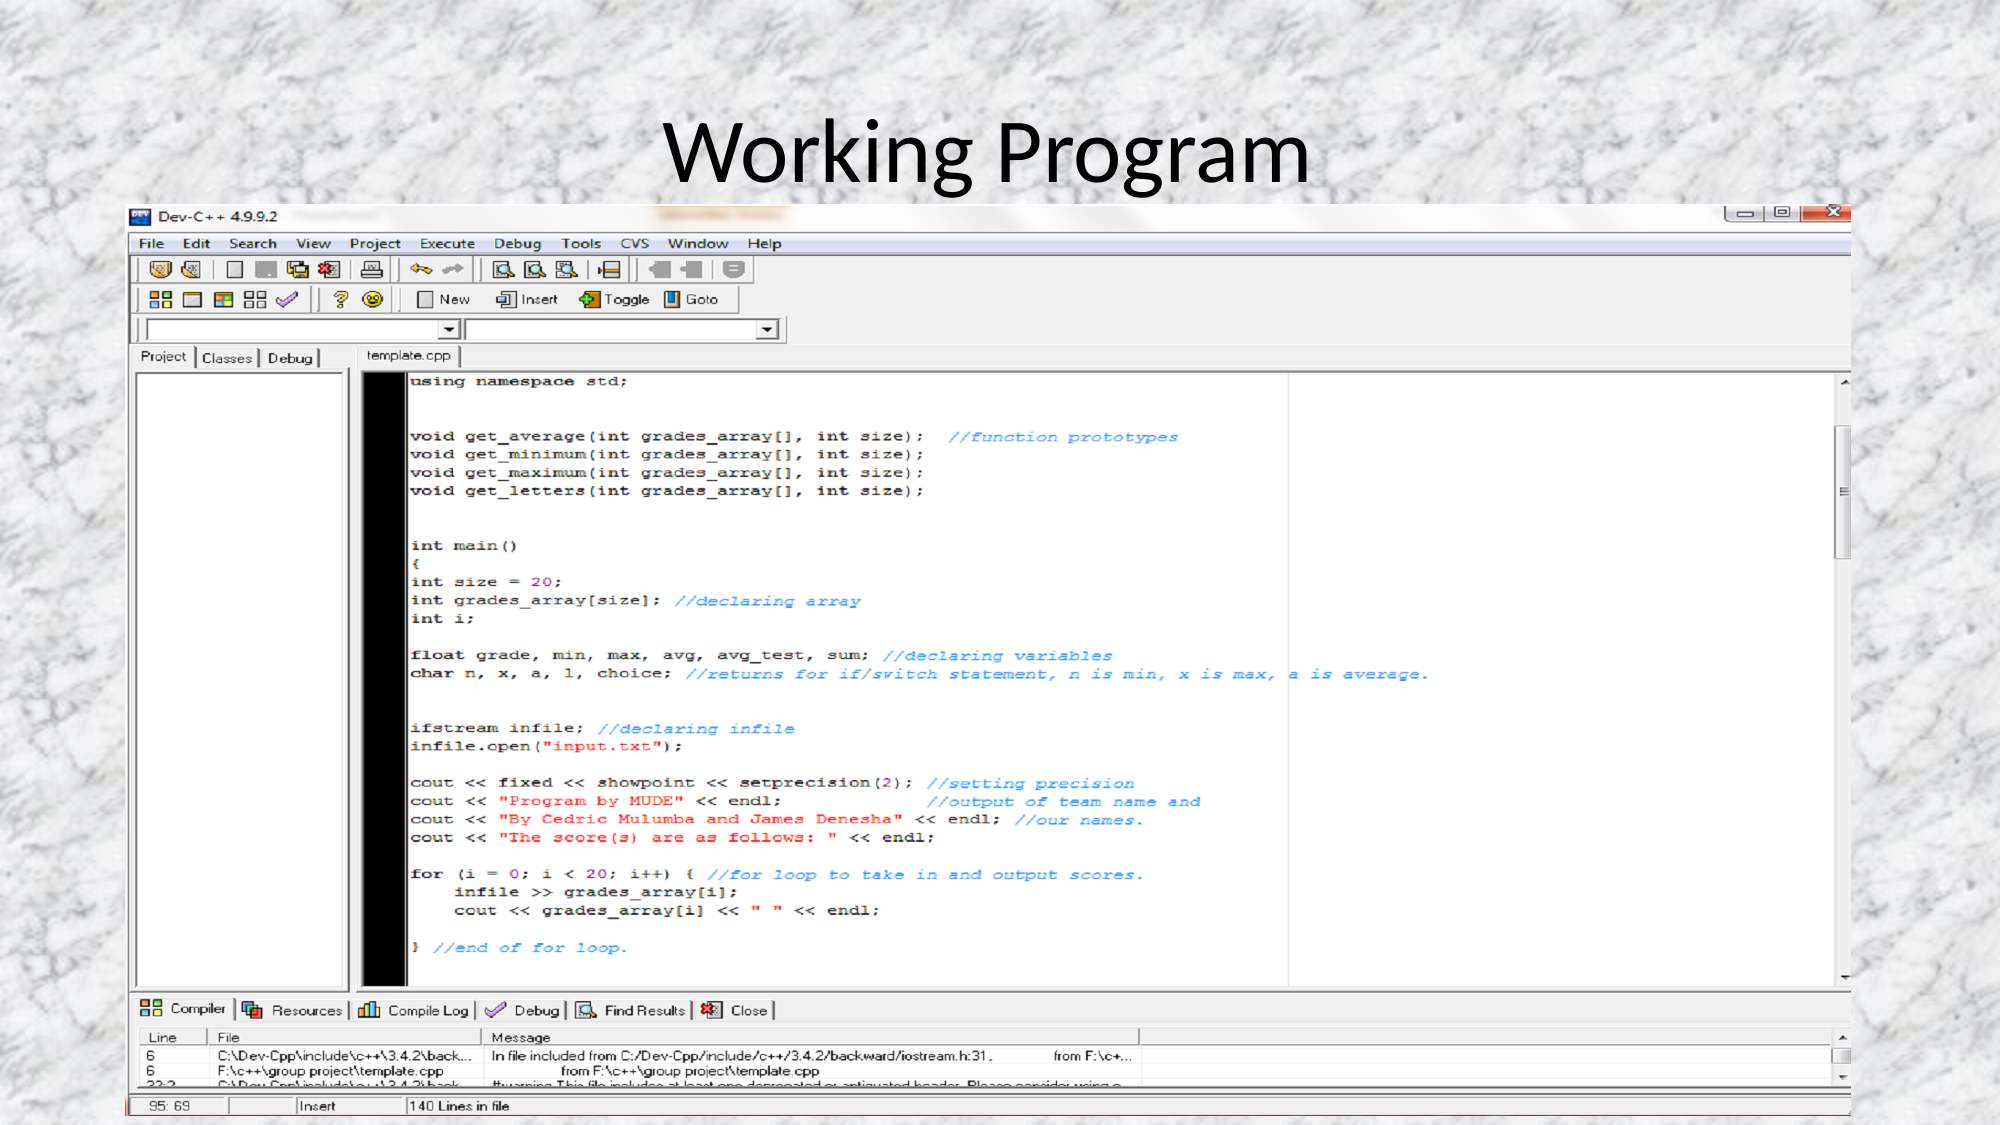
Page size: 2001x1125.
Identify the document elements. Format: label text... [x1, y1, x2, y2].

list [125, 204, 1851, 1117]
title Working Program [125, 44, 1851, 204]
